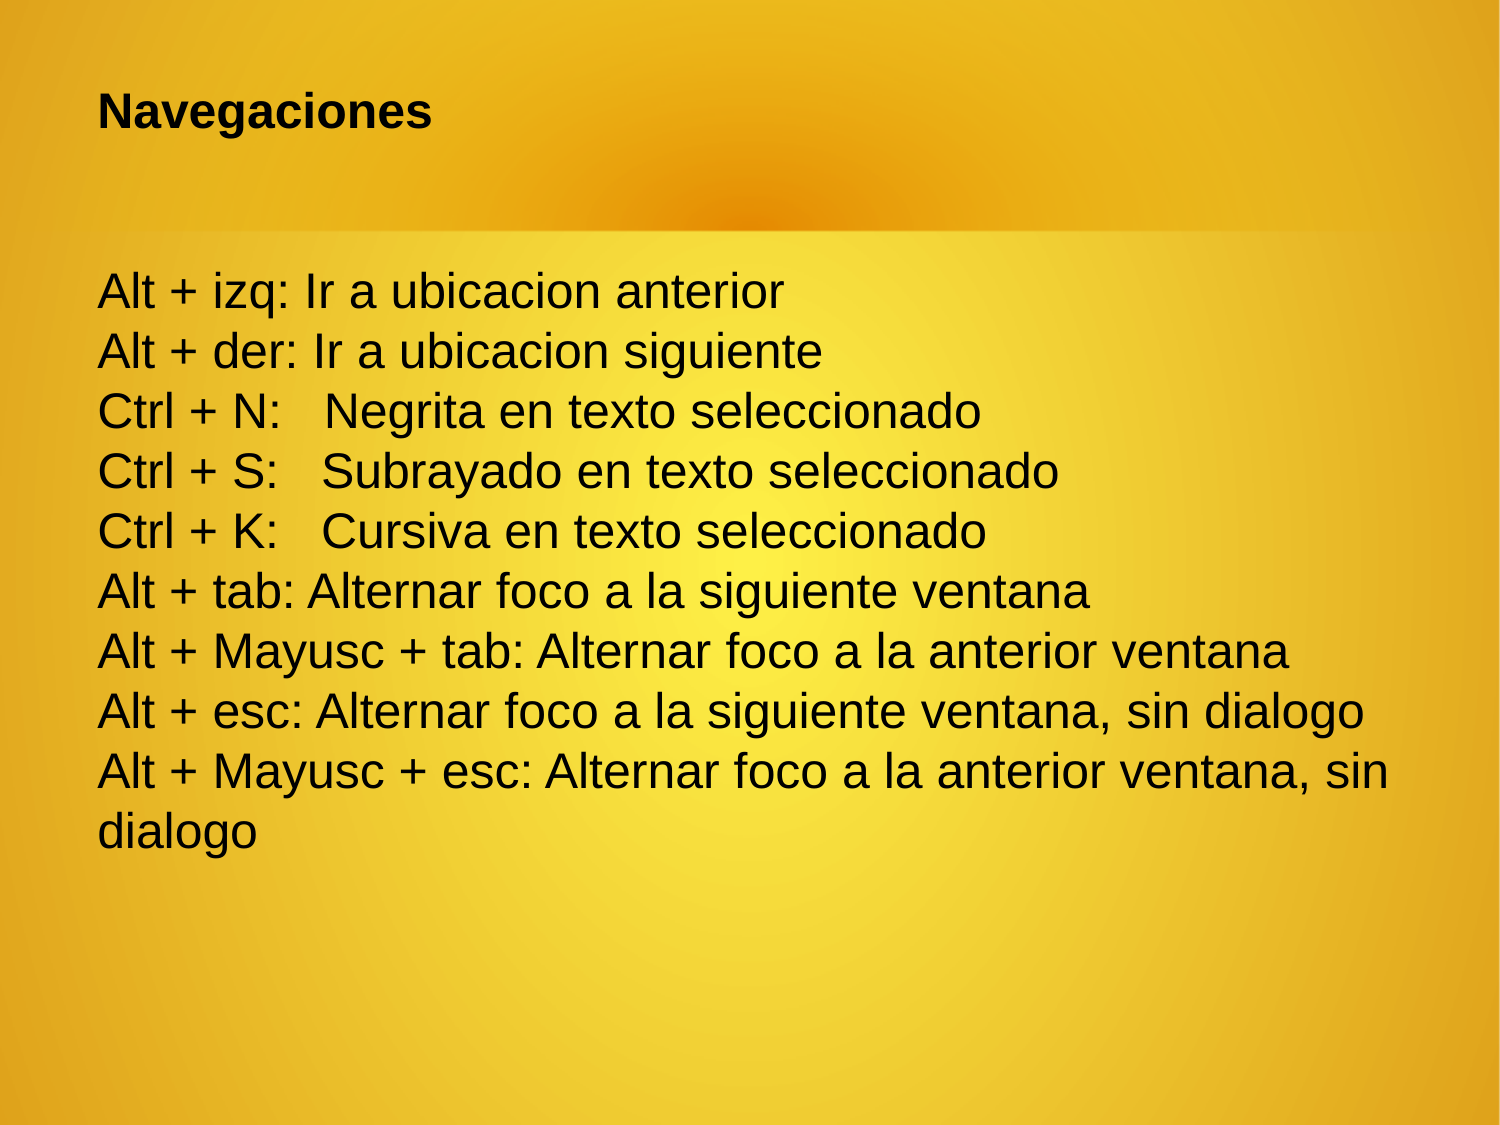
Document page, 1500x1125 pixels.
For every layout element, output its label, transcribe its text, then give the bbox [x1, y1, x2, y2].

text_box Navegaciones Alt + izq: Ir a ubicacion anterior Alt + der: Ir a ubicacion siguiente Ctrl + N: Negrita en texto seleccionado Ctrl + S: Subrayado en texto seleccionado Ctrl + K: Cursiva en texto seleccionado Alt + tab: Alternar foco a la siguiente ventana Alt + Mayusc + tab: Alternar foco a la anterior ventana Alt + esc: Alternar foco a la siguiente ventana, sin dialogo Alt + Mayusc + esc: Alternar foco a la anterior ventana, sin dialogo [82, 70, 1418, 1125]
picture [0, 0, 1500, 1125]
